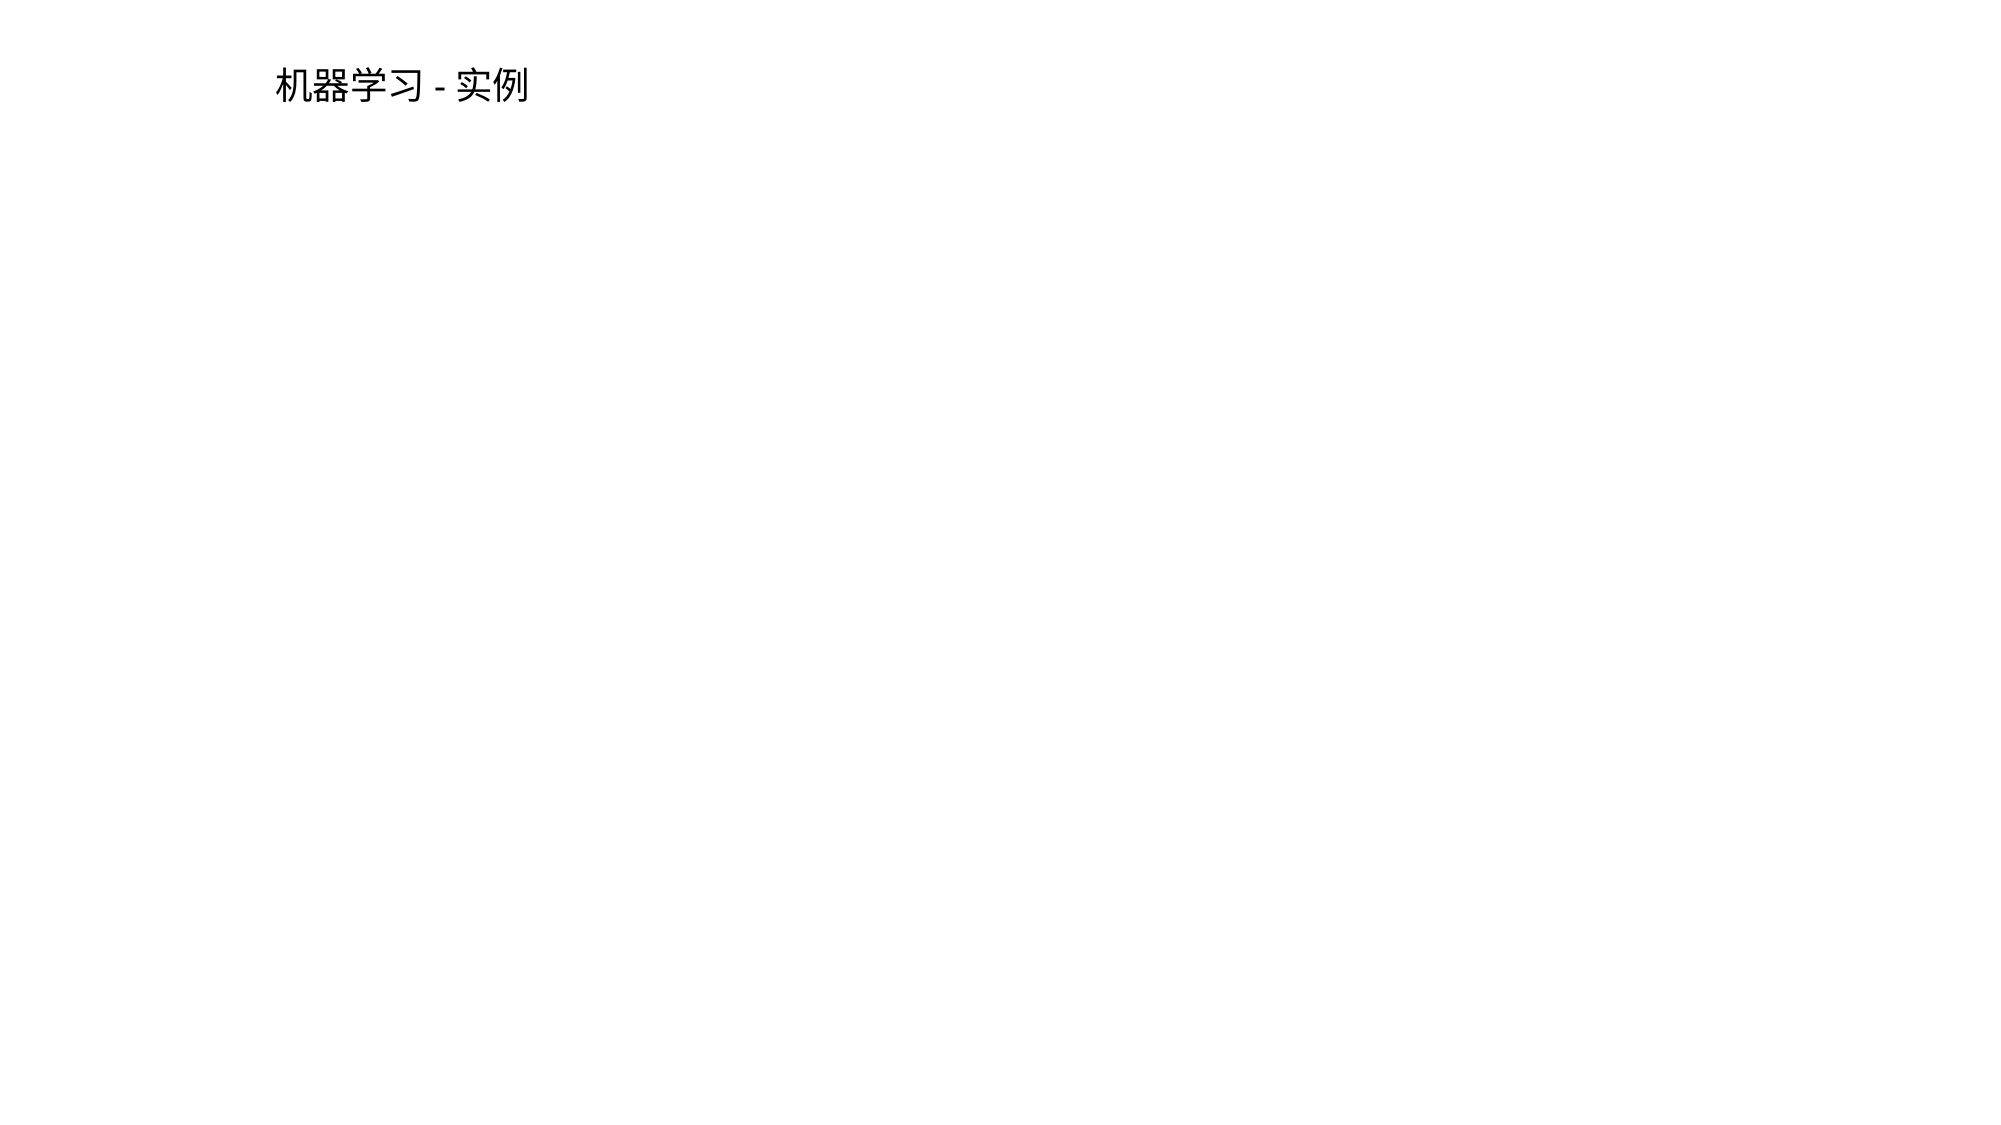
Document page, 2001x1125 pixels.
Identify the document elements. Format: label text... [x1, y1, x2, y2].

text_box 机器学习-实例 [260, 54, 546, 115]
